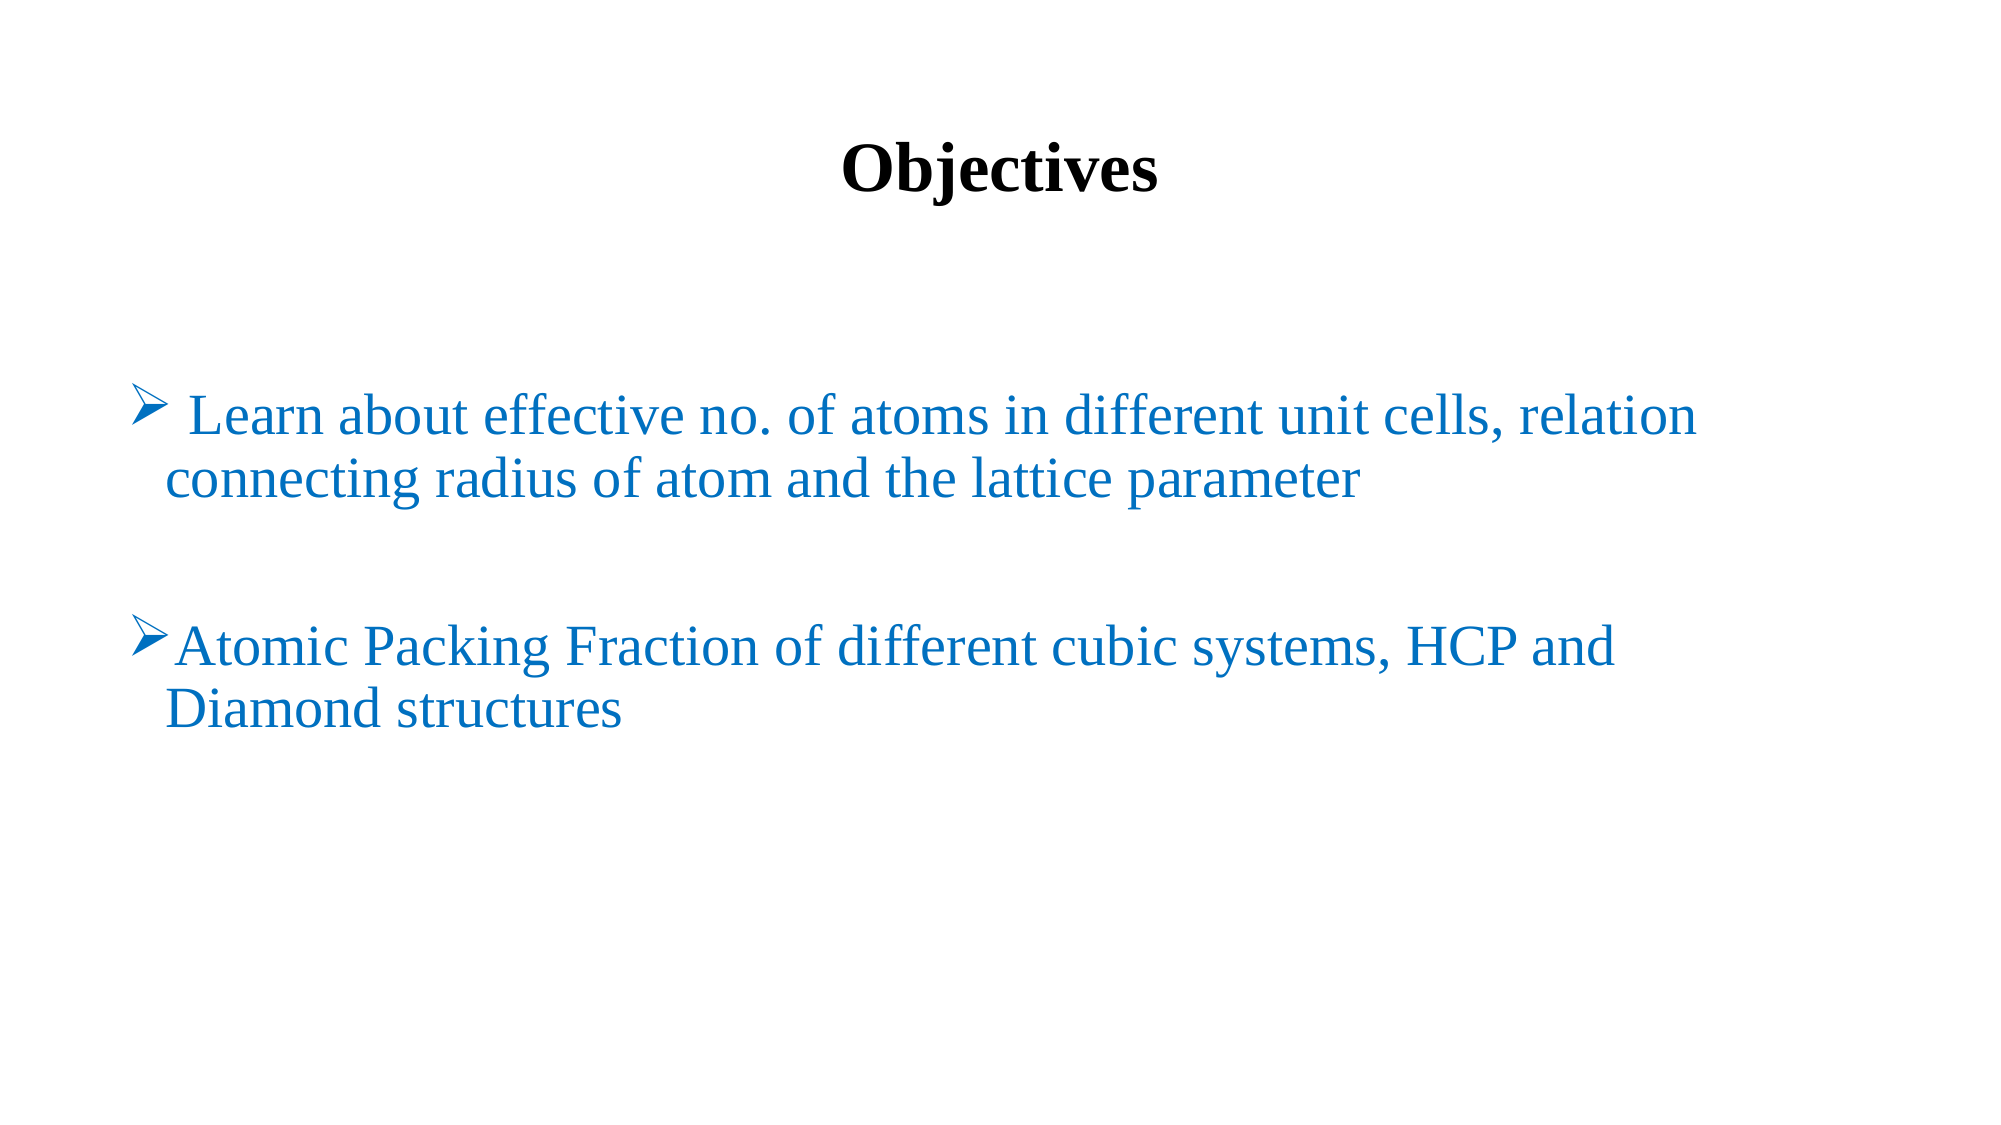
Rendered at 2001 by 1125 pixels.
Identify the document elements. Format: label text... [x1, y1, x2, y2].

list Learn about effective no. of atoms in different unit cells, relation connecting radius of atom and the lattice parameter Atomic Packing Fraction of different cubic systems, HCP and Diamond structures [112, 376, 1838, 833]
title Objectives [137, 59, 1863, 278]
